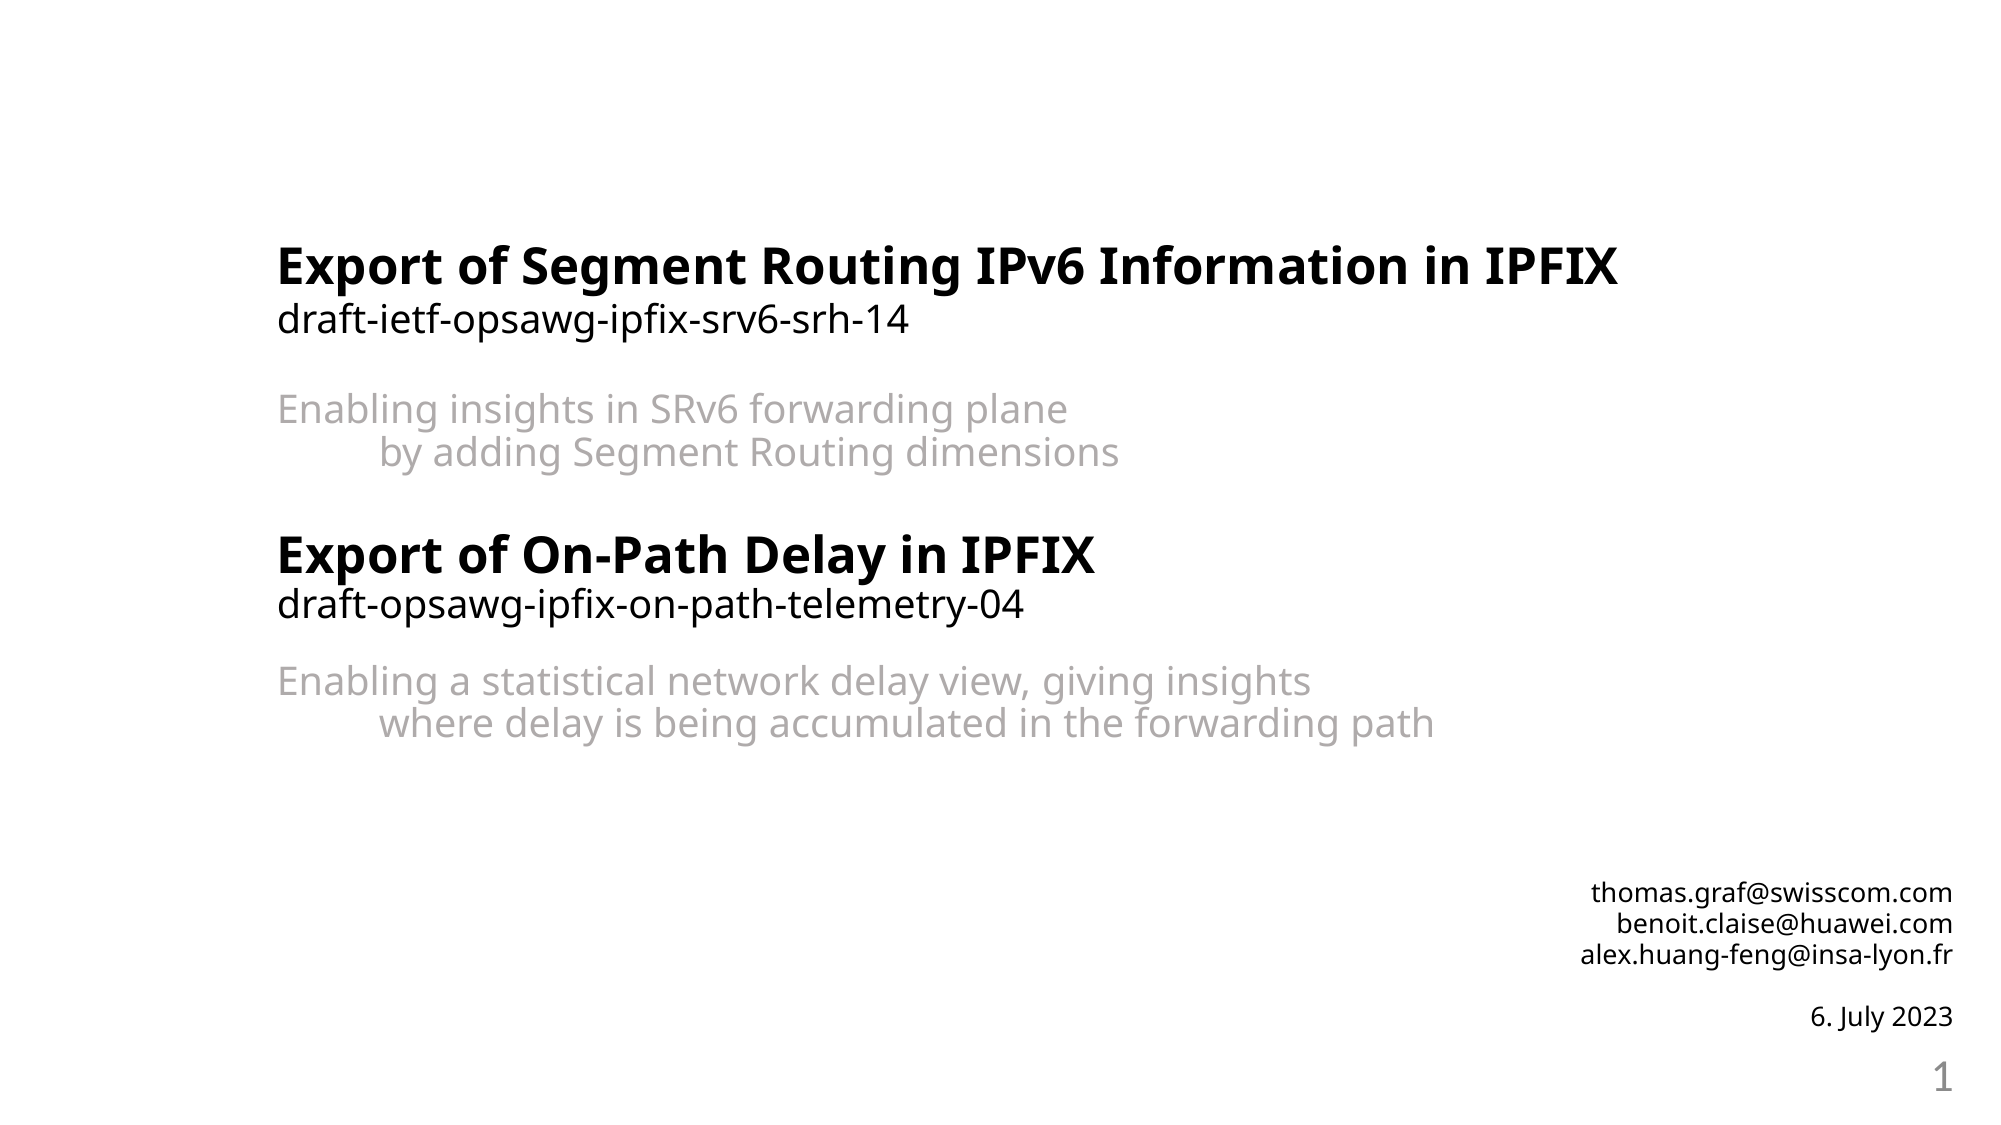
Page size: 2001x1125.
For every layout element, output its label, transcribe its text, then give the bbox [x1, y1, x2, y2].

text_box Export of Segment Routing IPv6 Information in IPFIX draft-ietf-opsawg-ipfix-srv6-srh-14 Enabling insights in SRv6 forwarding plane by adding Segment Routing dimensions Export of On-Path Delay in IPFIX draft-opsawg-ipfix-on-path-telemetry-04 Enabling a statistical network delay view, giving insights where delay is being accumulated in the forwarding path [261, 224, 1904, 756]
text_box thomas.graf@swisscom.com benoit.claise@huawei.com alex.huang-feng@insa-lyon.fr 6. July 2023 [137, 871, 1969, 1044]
slide_number 1 [1900, 1044, 1969, 1104]
